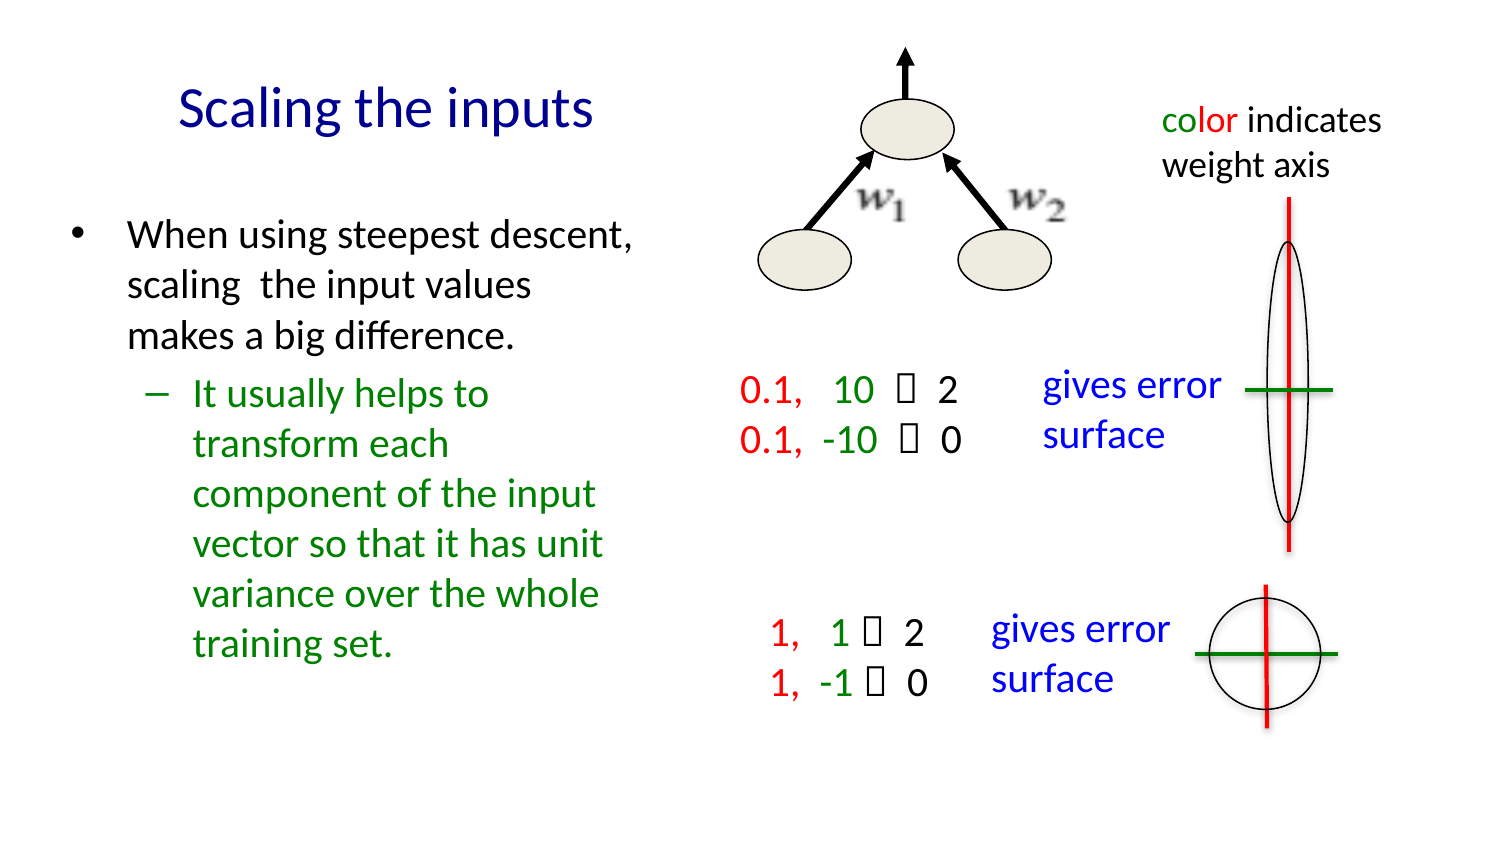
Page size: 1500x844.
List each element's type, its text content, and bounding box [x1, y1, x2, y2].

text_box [1217, 603, 1316, 710]
text_box [860, 99, 955, 160]
text_box [758, 229, 852, 291]
text_box gives error surface [1027, 349, 1239, 465]
text_box [899, 46, 912, 99]
text_box [942, 152, 956, 169]
title Scaling the inputs [30, 33, 742, 175]
text_box gives error surface [976, 593, 1188, 708]
text_box [1266, 242, 1284, 386]
text_box [958, 246, 1052, 291]
text_box 0.1, 10  2 0.1, -10  0 [725, 354, 978, 470]
text_box [858, 149, 875, 169]
text_box [1208, 634, 1212, 653]
text_box [1244, 597, 1285, 601]
text_box [1266, 400, 1284, 522]
text_box [1293, 400, 1309, 520]
text_box 1, 1  2 1, -1  0 [754, 597, 944, 758]
text_box color indicates weight axis [1147, 87, 1439, 193]
list When using steepest descent, scaling the input values makes a big difference. It usually helps to transform each component of the input vector so that it has unit variance over the whole training set. [55, 199, 659, 757]
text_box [848, 170, 1073, 238]
text_box [1293, 245, 1310, 386]
